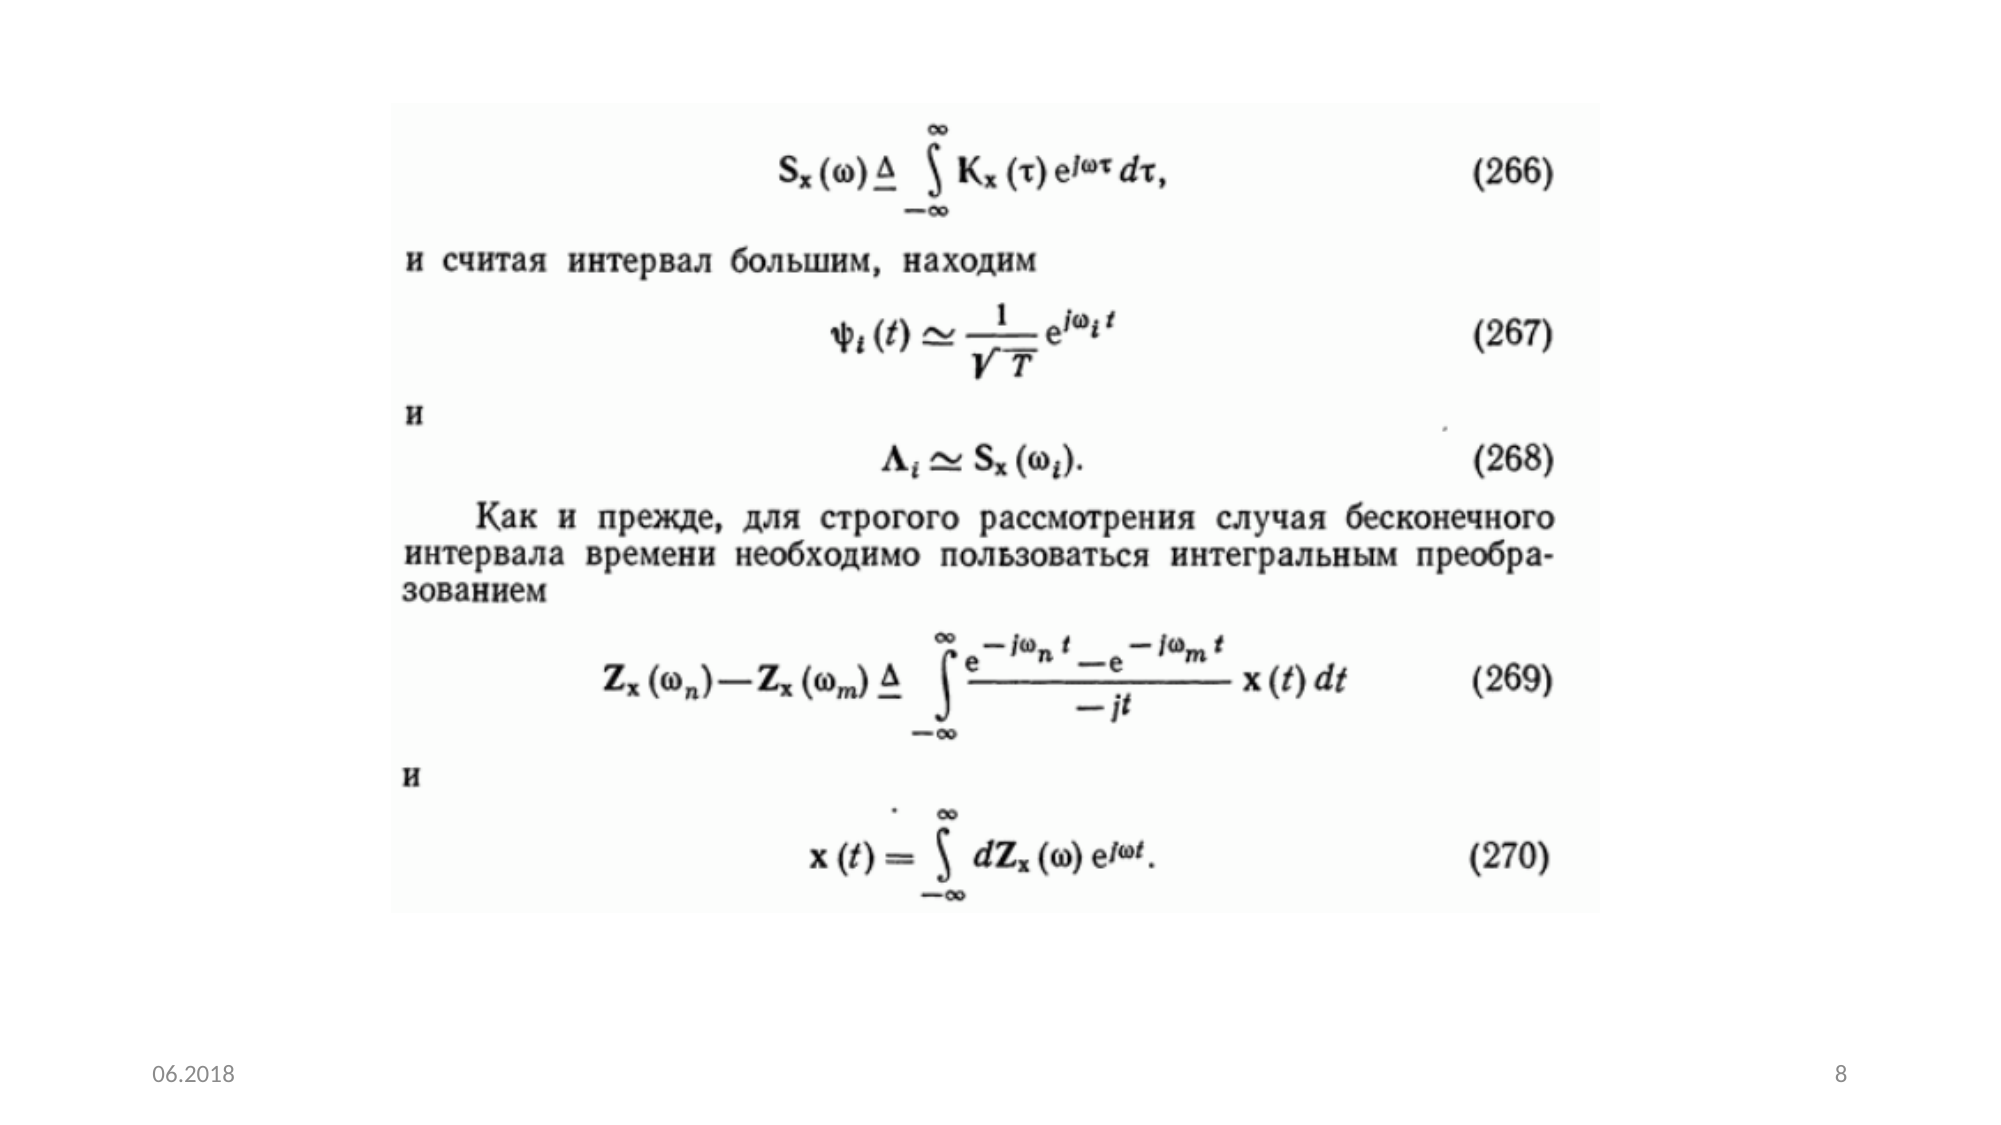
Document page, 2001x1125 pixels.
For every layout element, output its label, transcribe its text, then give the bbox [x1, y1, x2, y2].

slide_number 06.2018 [137, 1042, 588, 1103]
slide_number 8 [1412, 1042, 1863, 1103]
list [391, 103, 1600, 914]
